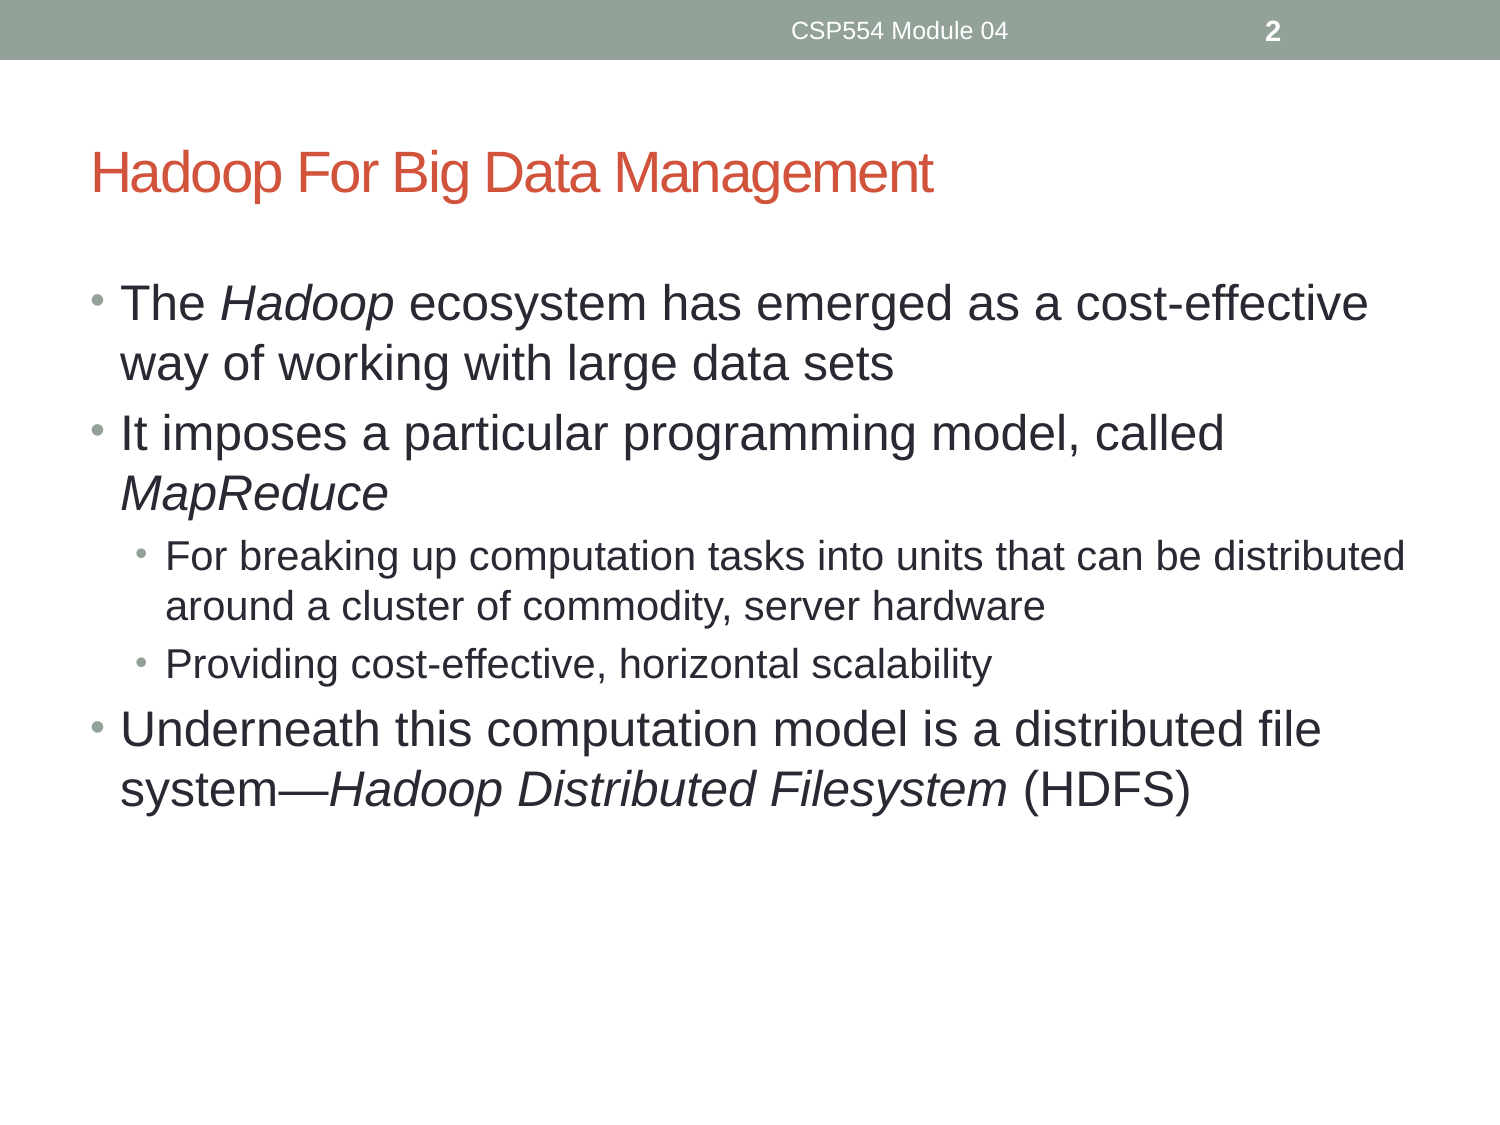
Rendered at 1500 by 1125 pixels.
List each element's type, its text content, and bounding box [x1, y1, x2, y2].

list The Hadoop ecosystem has emerged as a cost-effective way of working with large data sets It imposes a particular programming model, called MapReduce For breaking up computation tasks into units that can be distributed around a cluster of commodity, server hardware Providing cost-effective, horizontal scalability Underneath this computation model is a distributed file system—Hadoop Distributed Filesystem (HDFS) [75, 262, 1425, 1063]
footer CSP554 Module 04 [562, 3, 1238, 57]
slide_number 2 [1250, 3, 1425, 57]
title Hadoop For Big Data Management [75, 87, 1425, 250]
